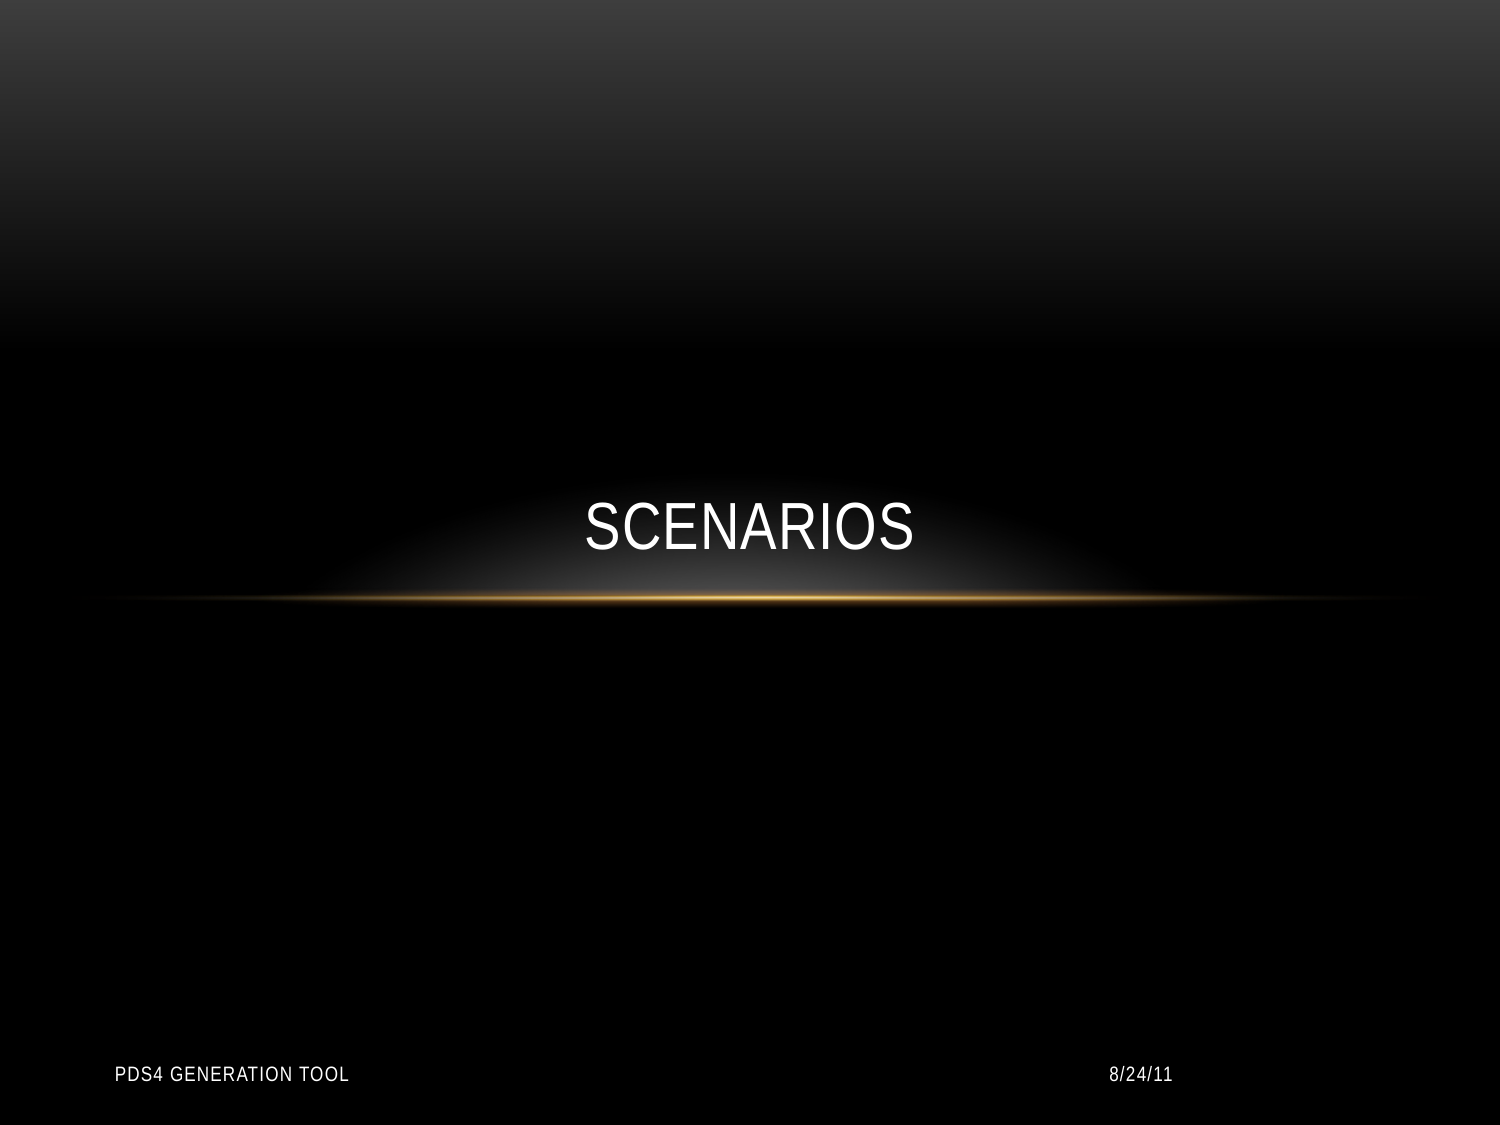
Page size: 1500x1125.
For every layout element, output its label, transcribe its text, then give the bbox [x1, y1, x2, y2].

footer PDS4 Generation Tool [99, 1042, 575, 1103]
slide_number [937, 1042, 1188, 1103]
title scenarios [112, 329, 1388, 571]
picture [0, 0, 1500, 750]
